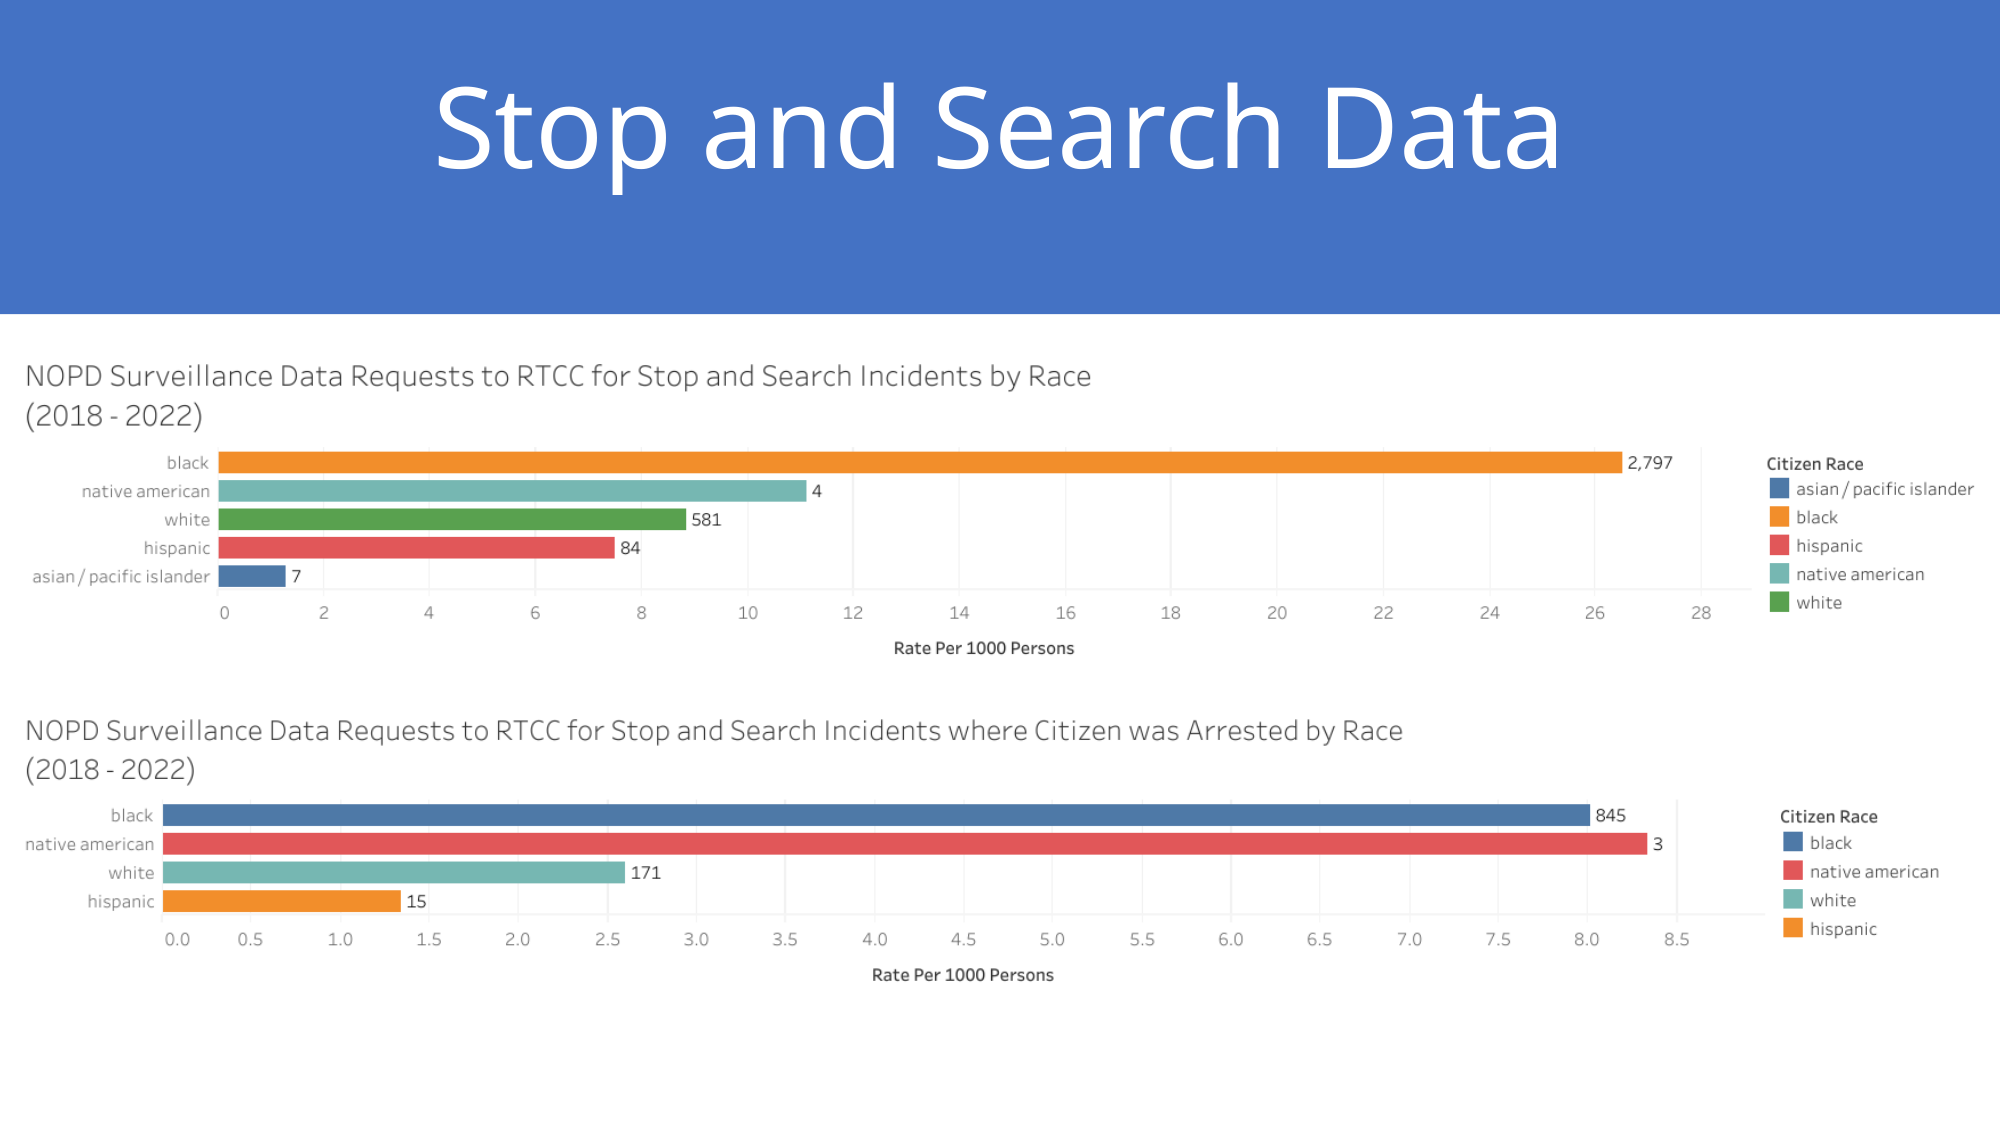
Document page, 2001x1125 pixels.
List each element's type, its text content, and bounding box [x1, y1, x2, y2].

picture [19, 701, 1979, 997]
title Stop and Search Data [137, 47, 1863, 201]
text_box [0, 0, 2000, 315]
picture [19, 346, 1981, 670]
